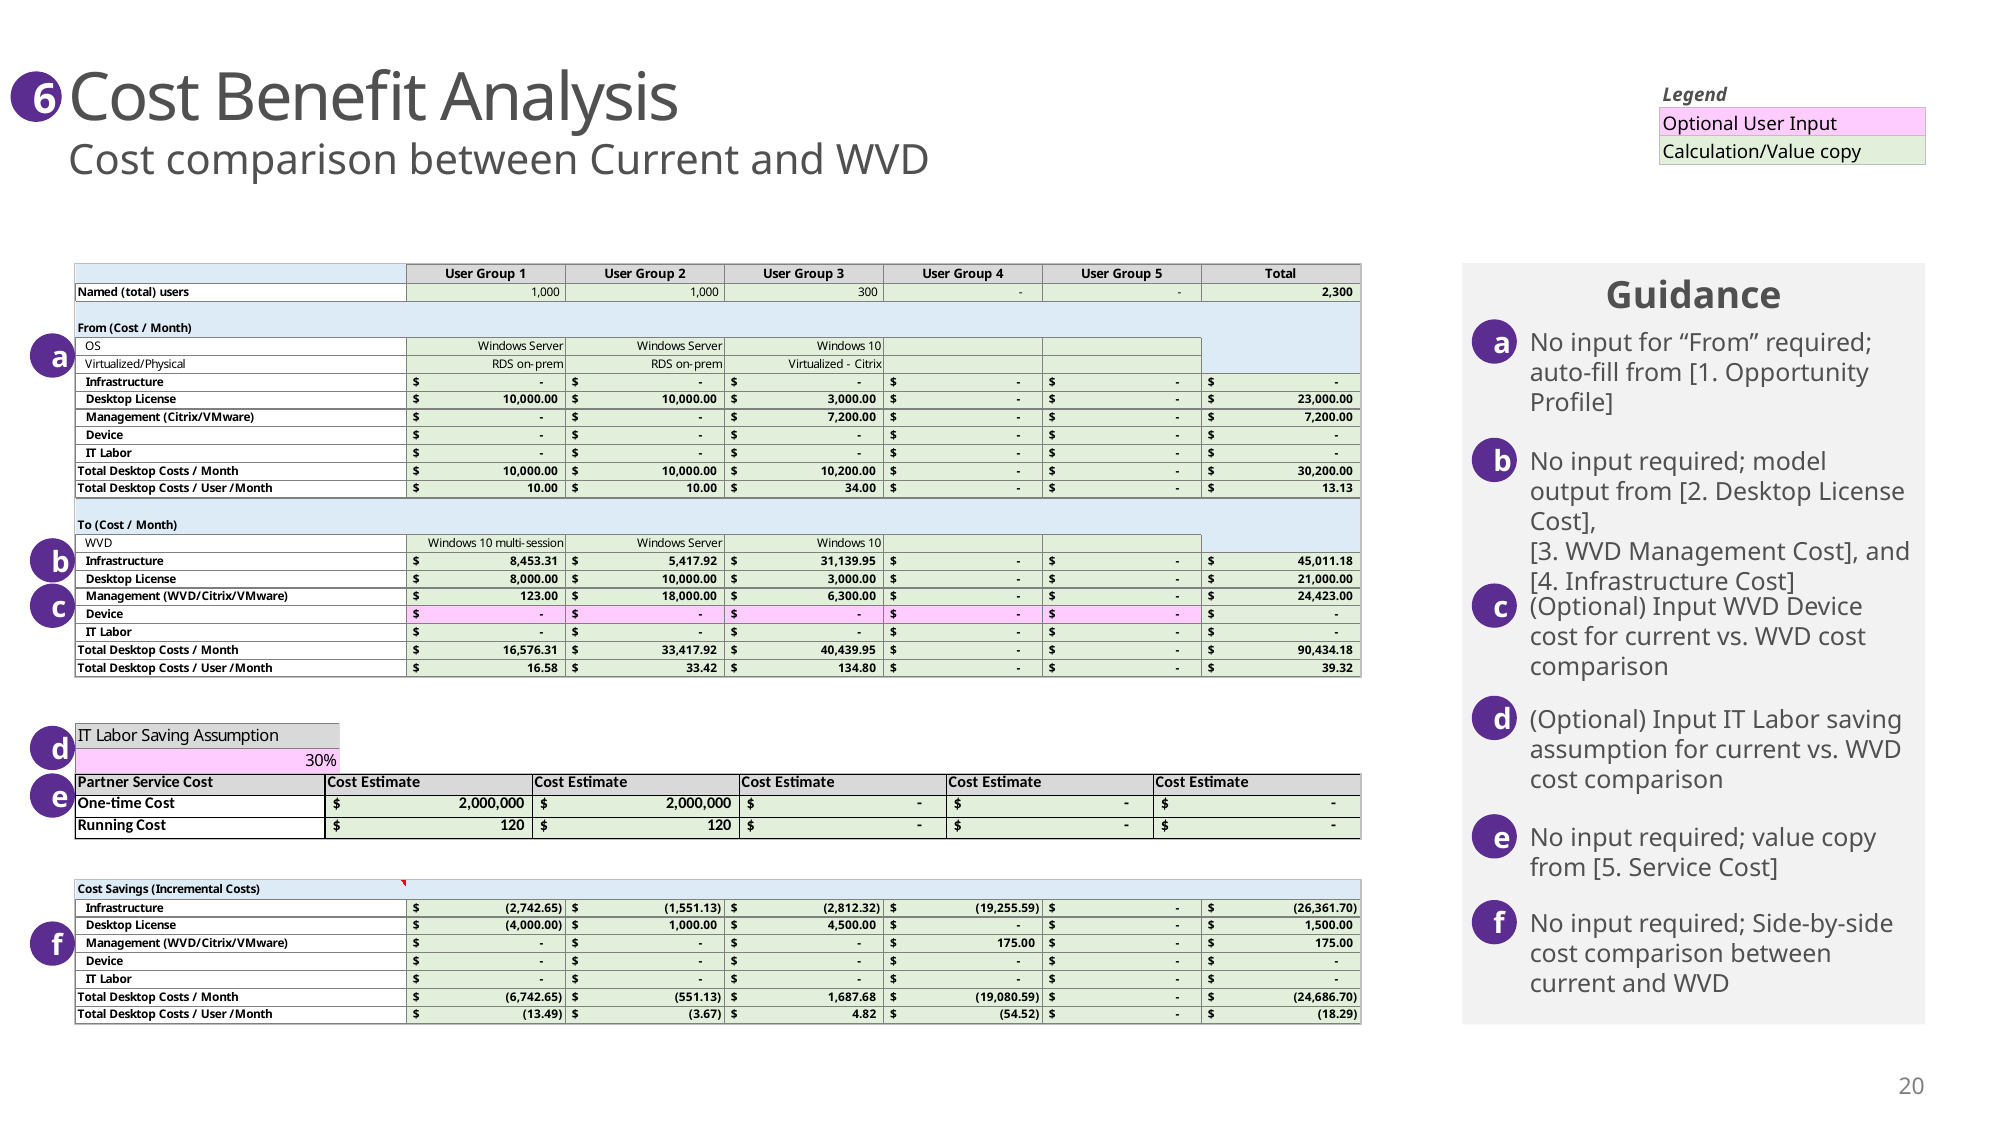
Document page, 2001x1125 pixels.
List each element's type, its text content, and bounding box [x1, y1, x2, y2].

table_cell Calculation/Value copy [1660, 136, 1925, 164]
text_box Guidance [1462, 263, 1926, 1025]
text_box e [1470, 813, 1515, 860]
text_box b [1470, 436, 1515, 483]
text_box c [29, 583, 74, 629]
text_box d [29, 724, 74, 772]
slide_number 20 [1894, 1072, 1925, 1103]
table_cell Optional User Input [1660, 108, 1925, 135]
text_box c [1470, 582, 1518, 629]
title Cost Benefit Analysis [44, 47, 1926, 129]
text_box No input for “From” required; auto-fill from [1. Opportunity Profile] [1515, 319, 1928, 425]
text_box a [29, 332, 74, 379]
text_box f [1470, 899, 1515, 946]
picture [74, 879, 1361, 1025]
text_box No input required; model output from [2. Desktop License Cost], [3. WVD Management Cost], and [4. Infrastructure Cost] [1515, 437, 1928, 603]
picture [74, 722, 1361, 840]
text_box No input required; value copy from [5. Service Cost] [1515, 814, 1928, 889]
text_box e [29, 772, 74, 819]
text_box 6 [9, 70, 63, 123]
text_box a [1470, 318, 1518, 365]
text_box (Optional) Input IT Labor saving assumption for current vs. WVD cost comparison [1515, 695, 1928, 801]
list Cost comparison between Current and WVD [44, 138, 1926, 185]
text_box b [29, 537, 74, 584]
table_header Legend [1660, 79, 1925, 107]
text_box d [1470, 694, 1515, 741]
text_box No input required; Side-by-side cost comparison between current and WVD [1515, 900, 1928, 1005]
text_box (Optional) Input WVD Device cost for current vs. WVD cost comparison [1515, 603, 1928, 689]
picture [74, 263, 1361, 678]
text_box f [29, 920, 74, 967]
